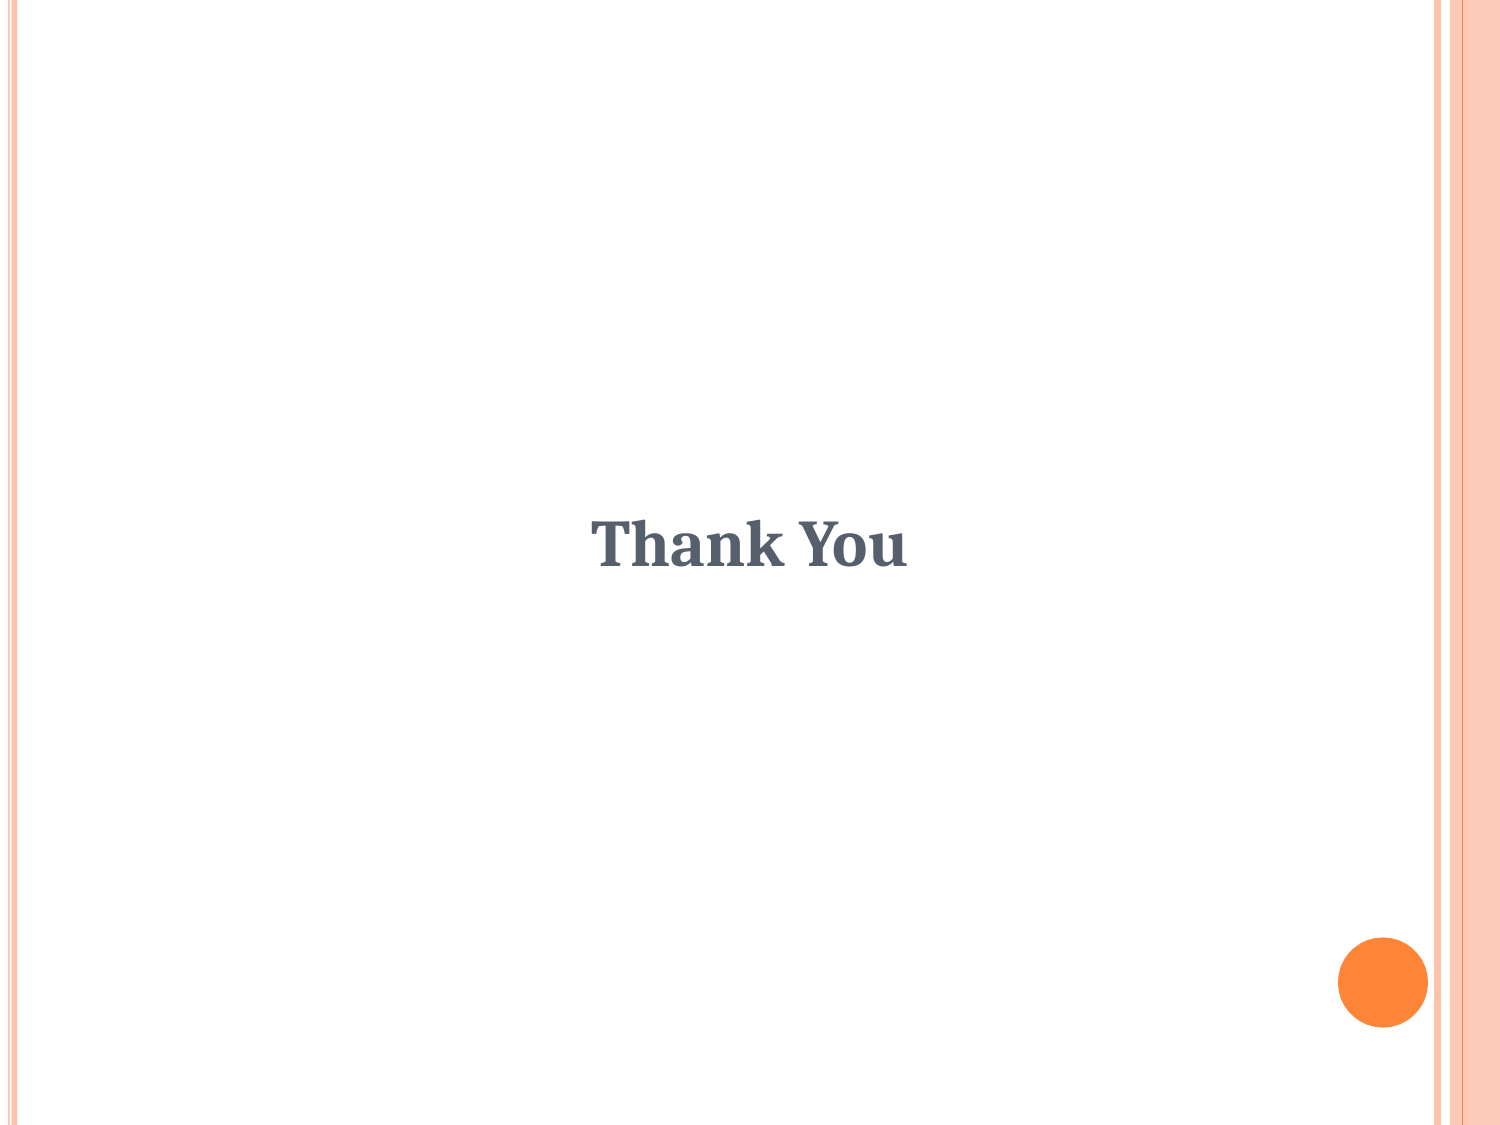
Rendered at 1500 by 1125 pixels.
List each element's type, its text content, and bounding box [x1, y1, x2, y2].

title Thank You [191, 500, 1309, 581]
